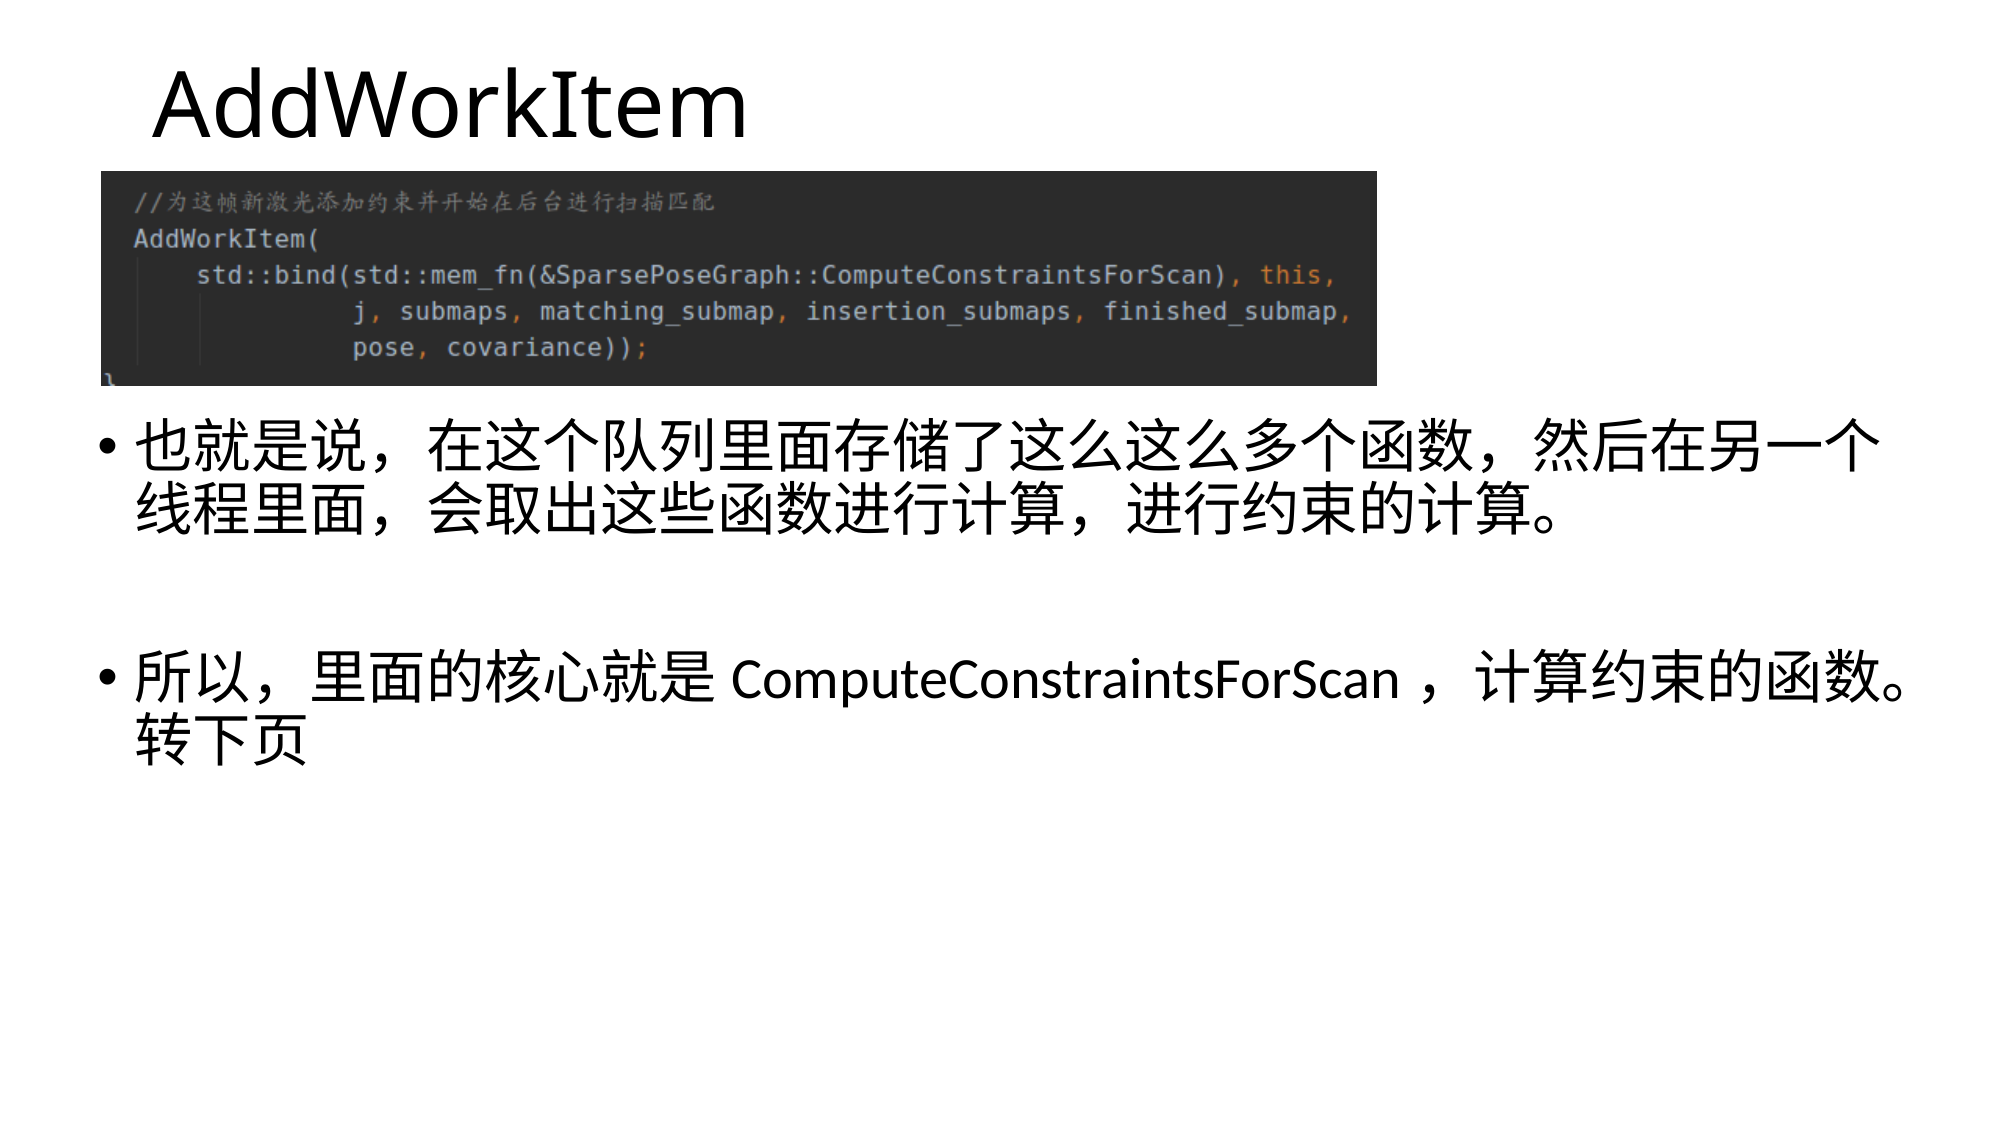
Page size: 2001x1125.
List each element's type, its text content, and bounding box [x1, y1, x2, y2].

list 也就是说，在这个队列里面存储了这么这么多个函数，然后在另一个线程里面，会取出这些函数进行计算，进行约束的计算。 所以，里面的核心就是ComputeConstraintsForScan，计算约束的函数。转下页 [82, 410, 1948, 1084]
picture [101, 171, 1377, 387]
title AddWorkItem [137, 44, 1863, 172]
